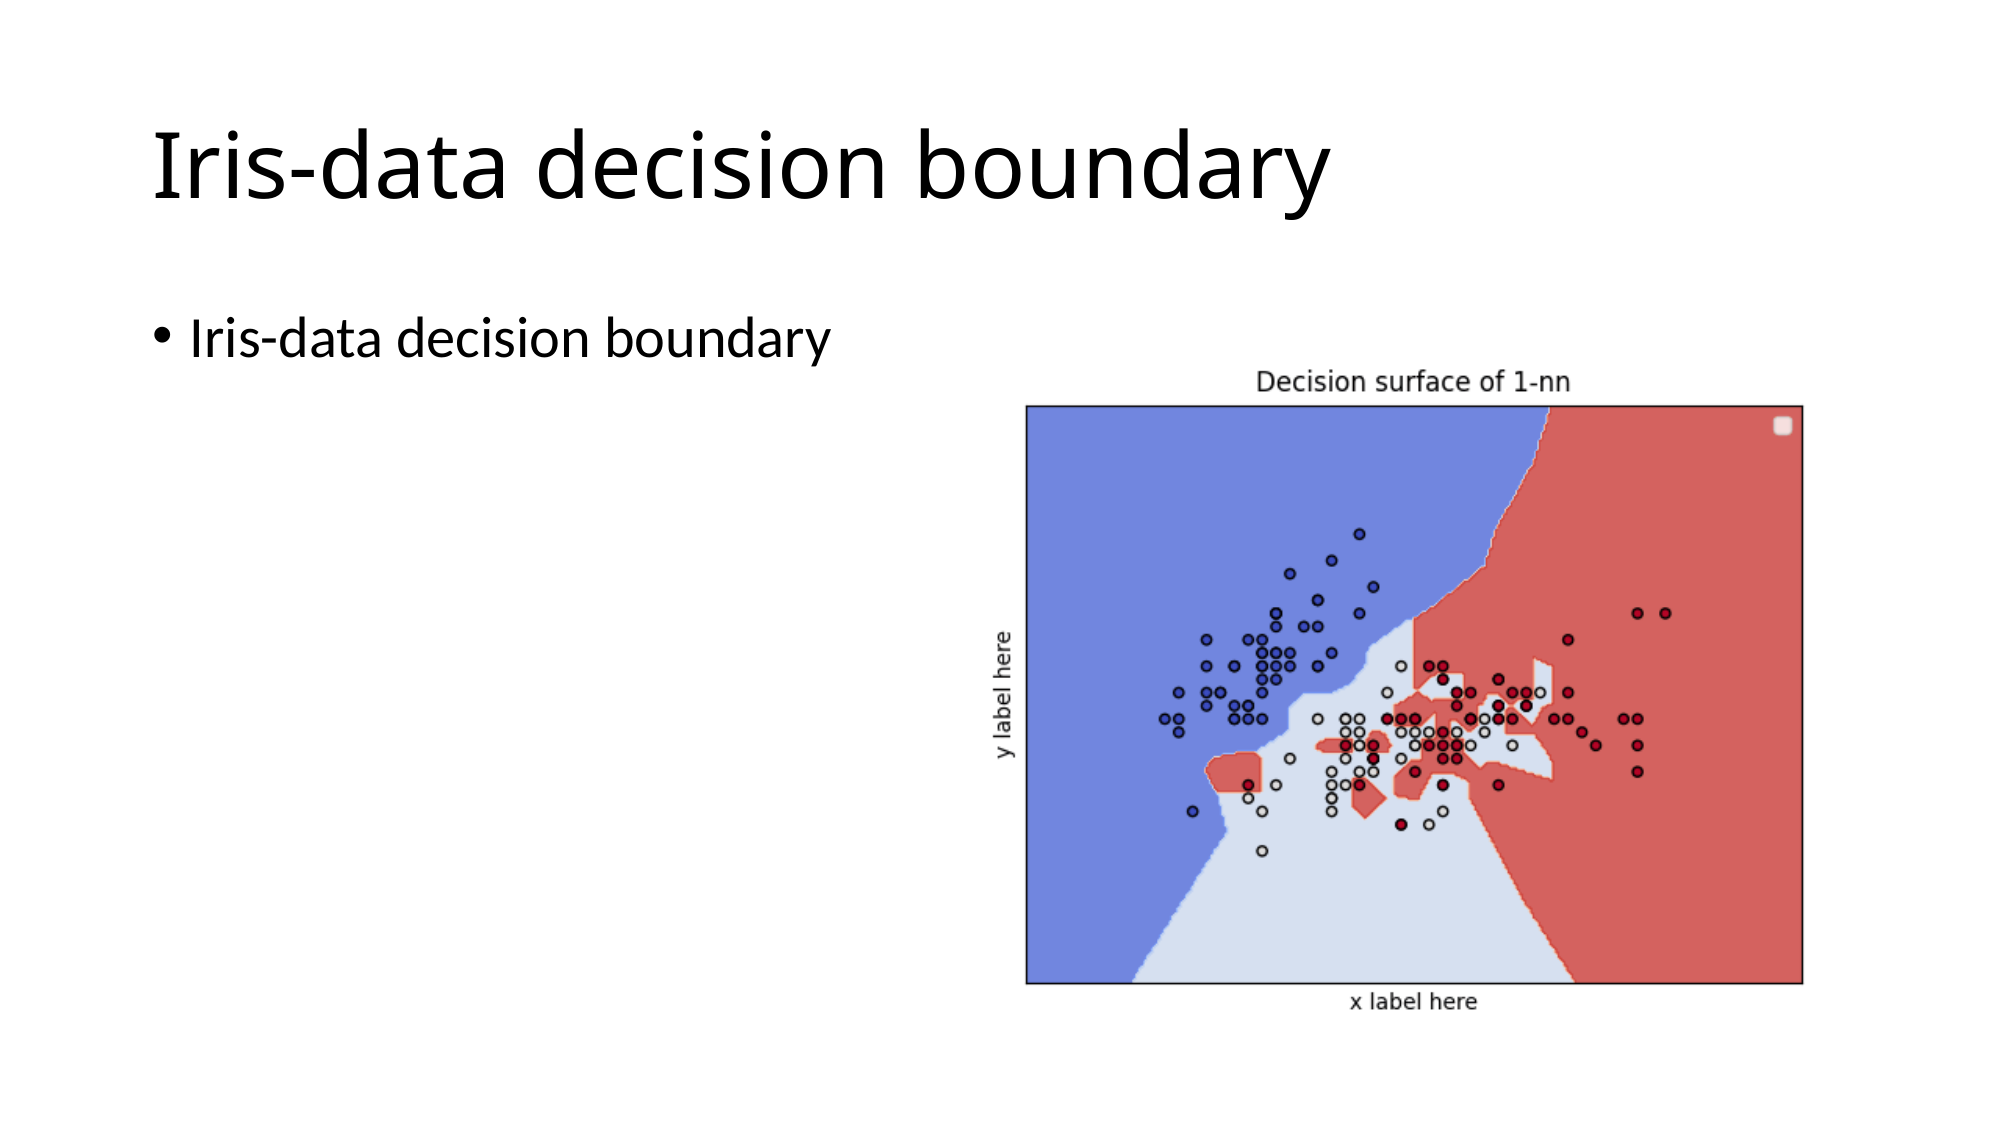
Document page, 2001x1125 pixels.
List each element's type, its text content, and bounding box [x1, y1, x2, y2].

picture [901, 315, 1902, 1066]
list Iris-data decision boundary [137, 299, 1863, 1014]
title Iris-data decision boundary [137, 59, 1863, 278]
